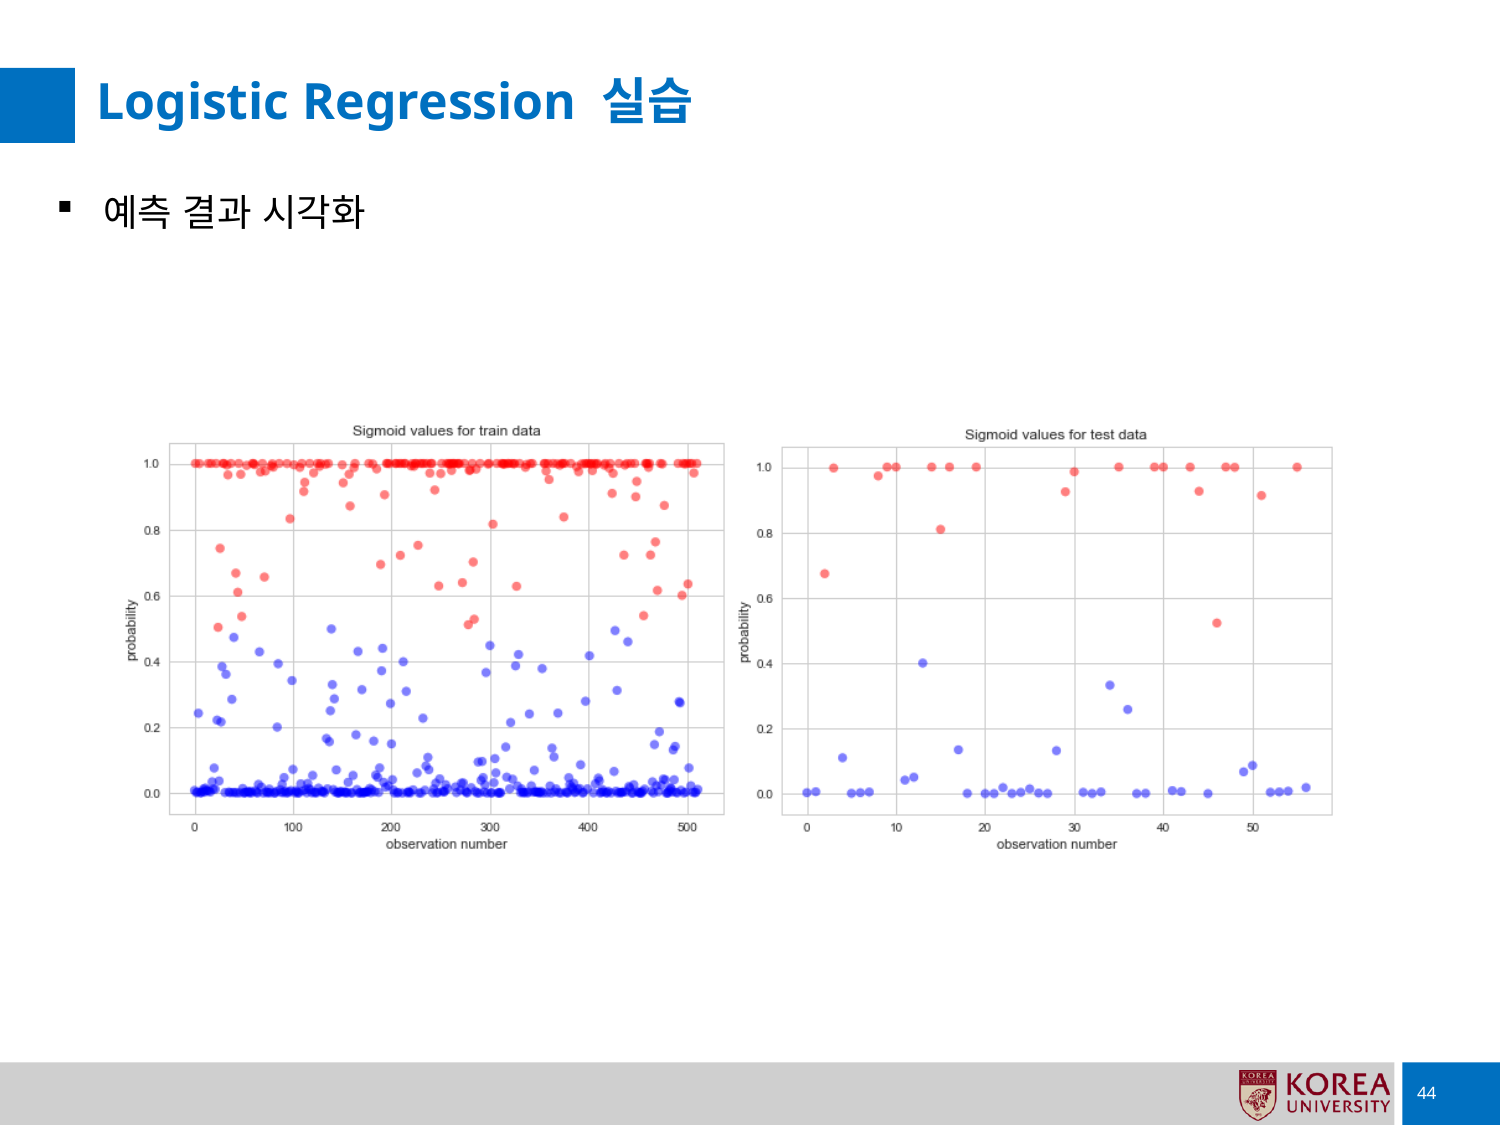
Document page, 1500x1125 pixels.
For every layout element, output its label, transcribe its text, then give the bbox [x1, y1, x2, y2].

title Logistic Regression 실습 [95, 75, 1449, 134]
text_box 예측 결과 시각화 [41, 181, 1448, 242]
picture [1239, 1070, 1390, 1121]
picture [117, 417, 1339, 860]
